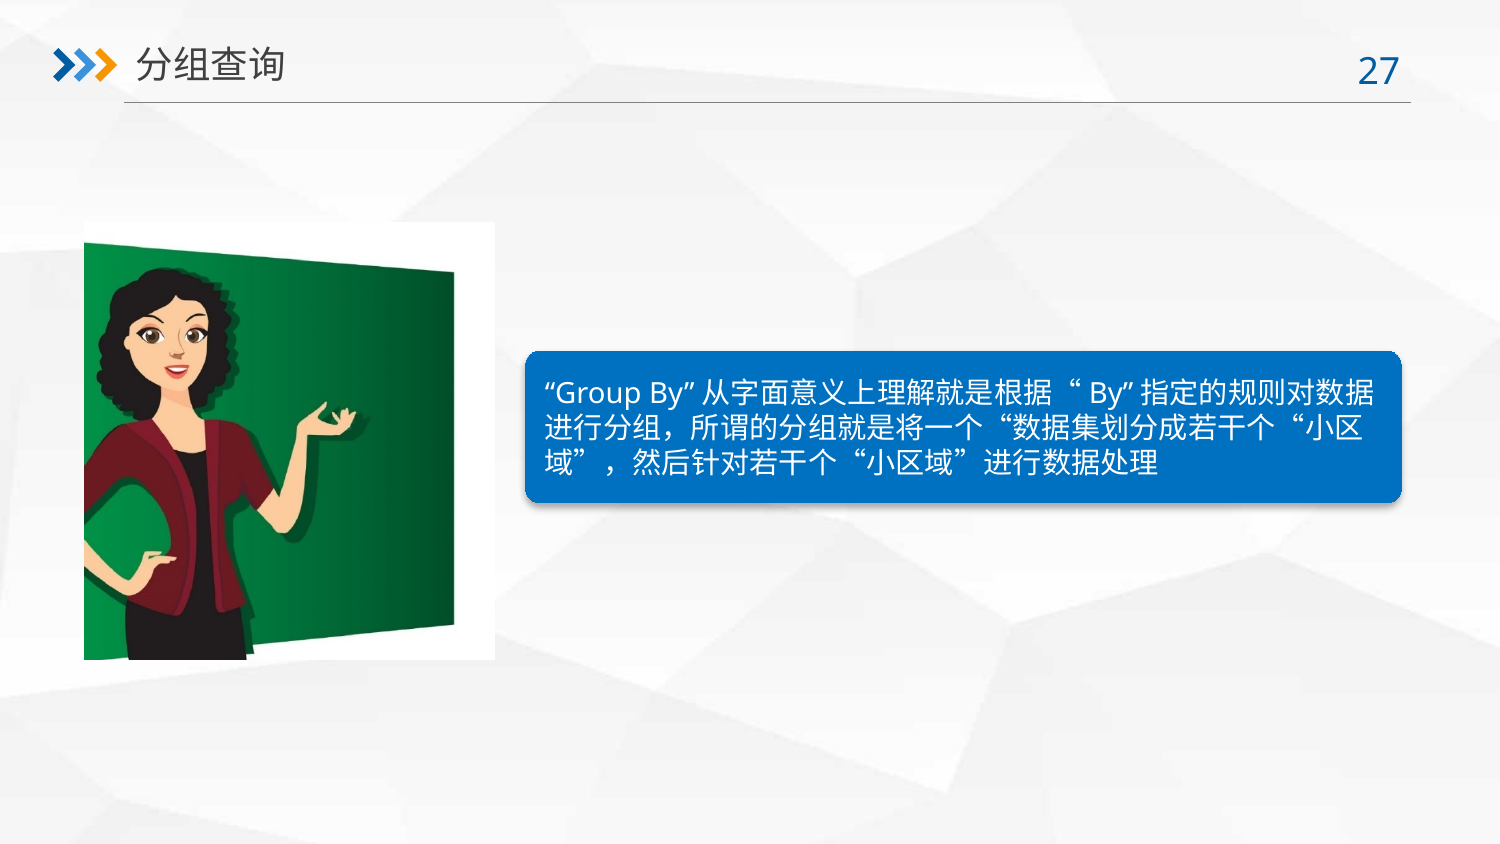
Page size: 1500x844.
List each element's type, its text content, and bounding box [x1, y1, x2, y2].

text_box 分组查询 [135, 32, 621, 95]
picture [0, 0, 1500, 844]
text_box “Group By”从字面意义上理解就是根据“By”指定的规则对数据进行分组，所谓的分组就是将一个“数据集划分成若干个“小区域”，然后针对若干个“小区域”进行数据处理 [525, 351, 1402, 503]
